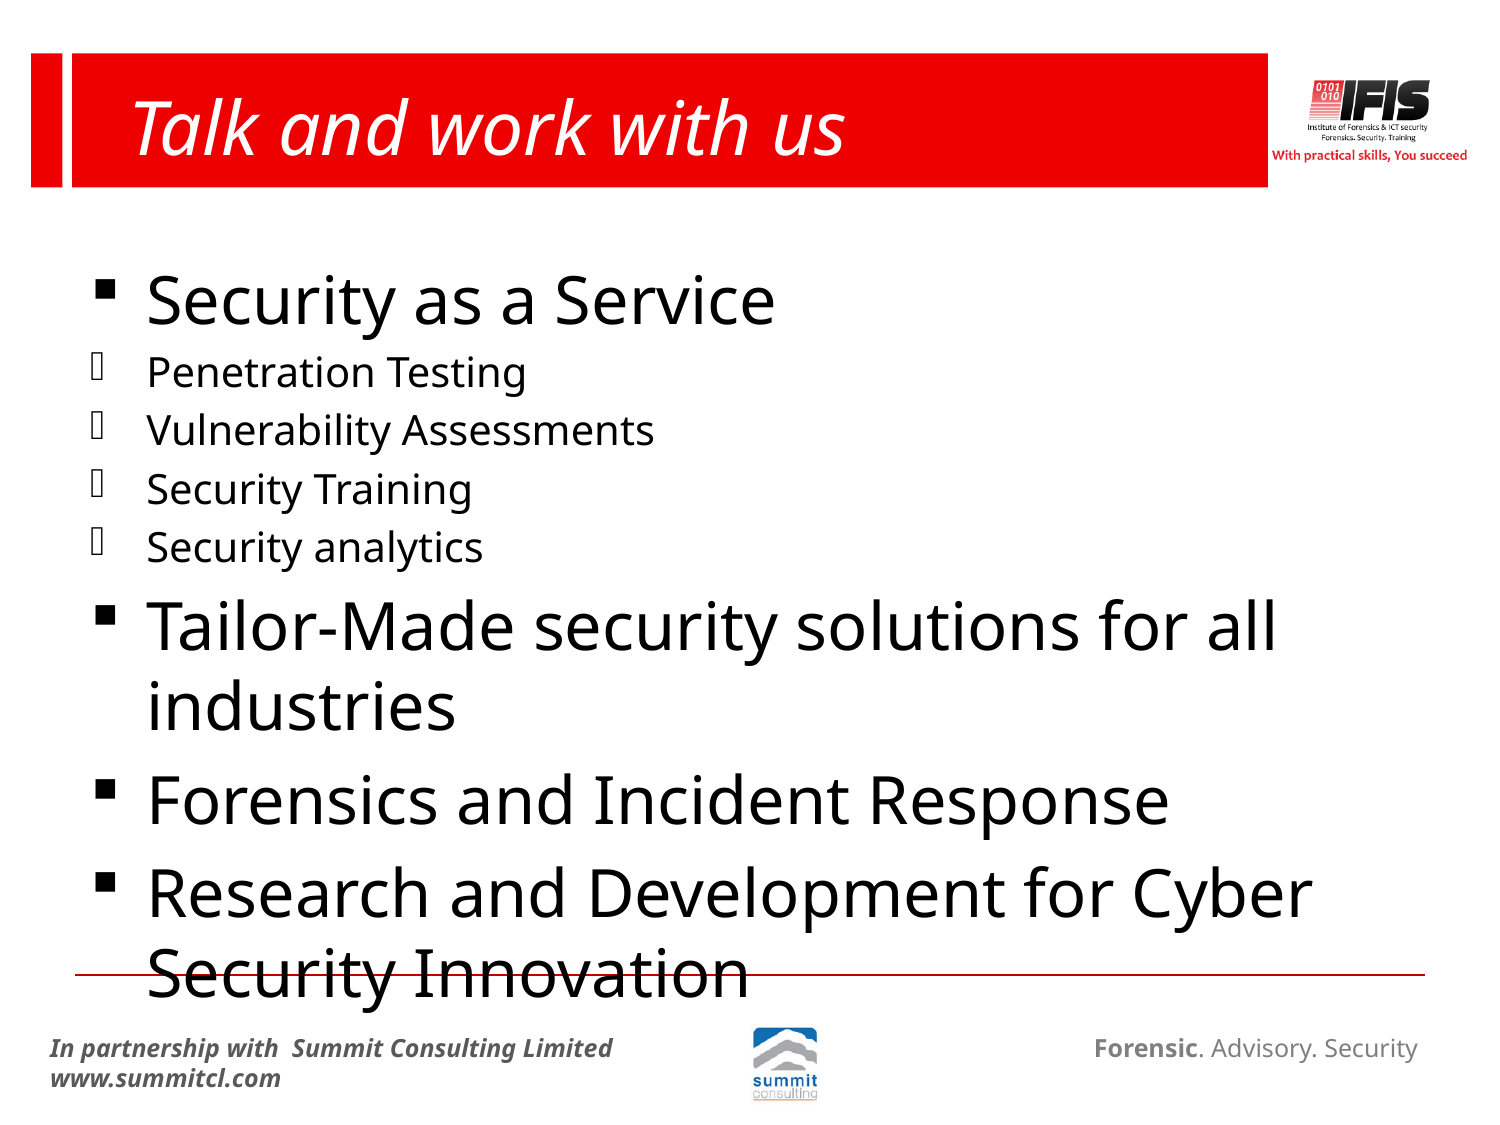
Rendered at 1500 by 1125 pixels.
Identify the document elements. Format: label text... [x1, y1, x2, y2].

title Talk and work with us [75, 75, 1257, 175]
picture [1262, 69, 1484, 175]
picture [750, 1024, 820, 1106]
list Security as a Service Penetration Testing Vulnerability Assessments Security Training Security analytics Tailor-Made security solutions for all industries Forensics and Incident Response Research and Development for Cyber Security Innovation [75, 249, 1425, 975]
